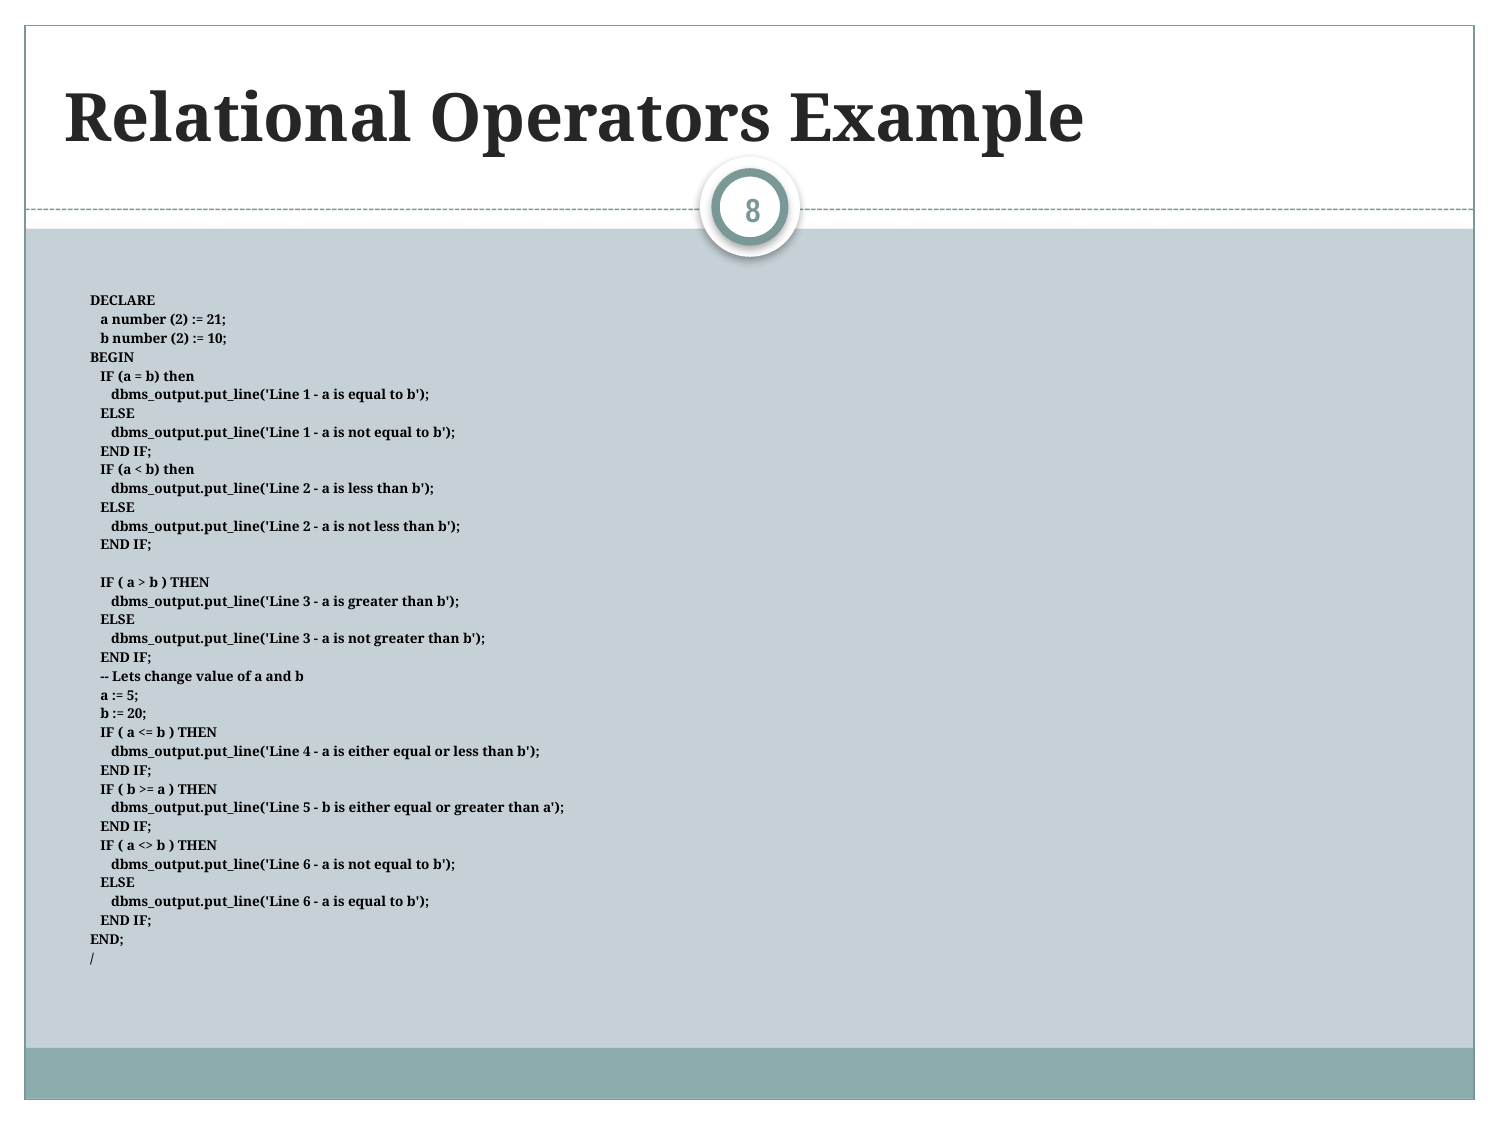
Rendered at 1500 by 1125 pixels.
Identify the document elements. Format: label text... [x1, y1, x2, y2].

list DECLARE a number (2) := 21; b number (2) := 10; BEGIN IF (a = b) then dbms_output.put_line('Line 1 - a is equal to b'); ELSE dbms_output.put_line('Line 1 - a is not equal to b'); END IF; IF (a < b) then dbms_output.put_line('Line 2 - a is less than b'); ELSE dbms_output.put_line('Line 2 - a is not less than b'); END IF; IF ( a > b ) THEN dbms_output.put_line('Line 3 - a is greater than b'); ELSE dbms_output.put_line('Line 3 - a is not greater than b'); END IF; -- Lets change value of a and b a := 5; b := 20; IF ( a <= b ) THEN dbms_output.put_line('Line 4 - a is either equal or less than b'); END IF; IF ( b >= a ) THEN dbms_output.put_line('Line 5 - b is either equal or greater than a'); END IF; IF ( a <> b ) THEN dbms_output.put_line('Line 6 - a is not equal to b'); ELSE dbms_output.put_line('Line 6 - a is equal to b'); END IF; END; / [74, 262, 1426, 988]
title Relational Operators Example [49, 37, 1450, 163]
slide_number 8 [715, 168, 791, 241]
